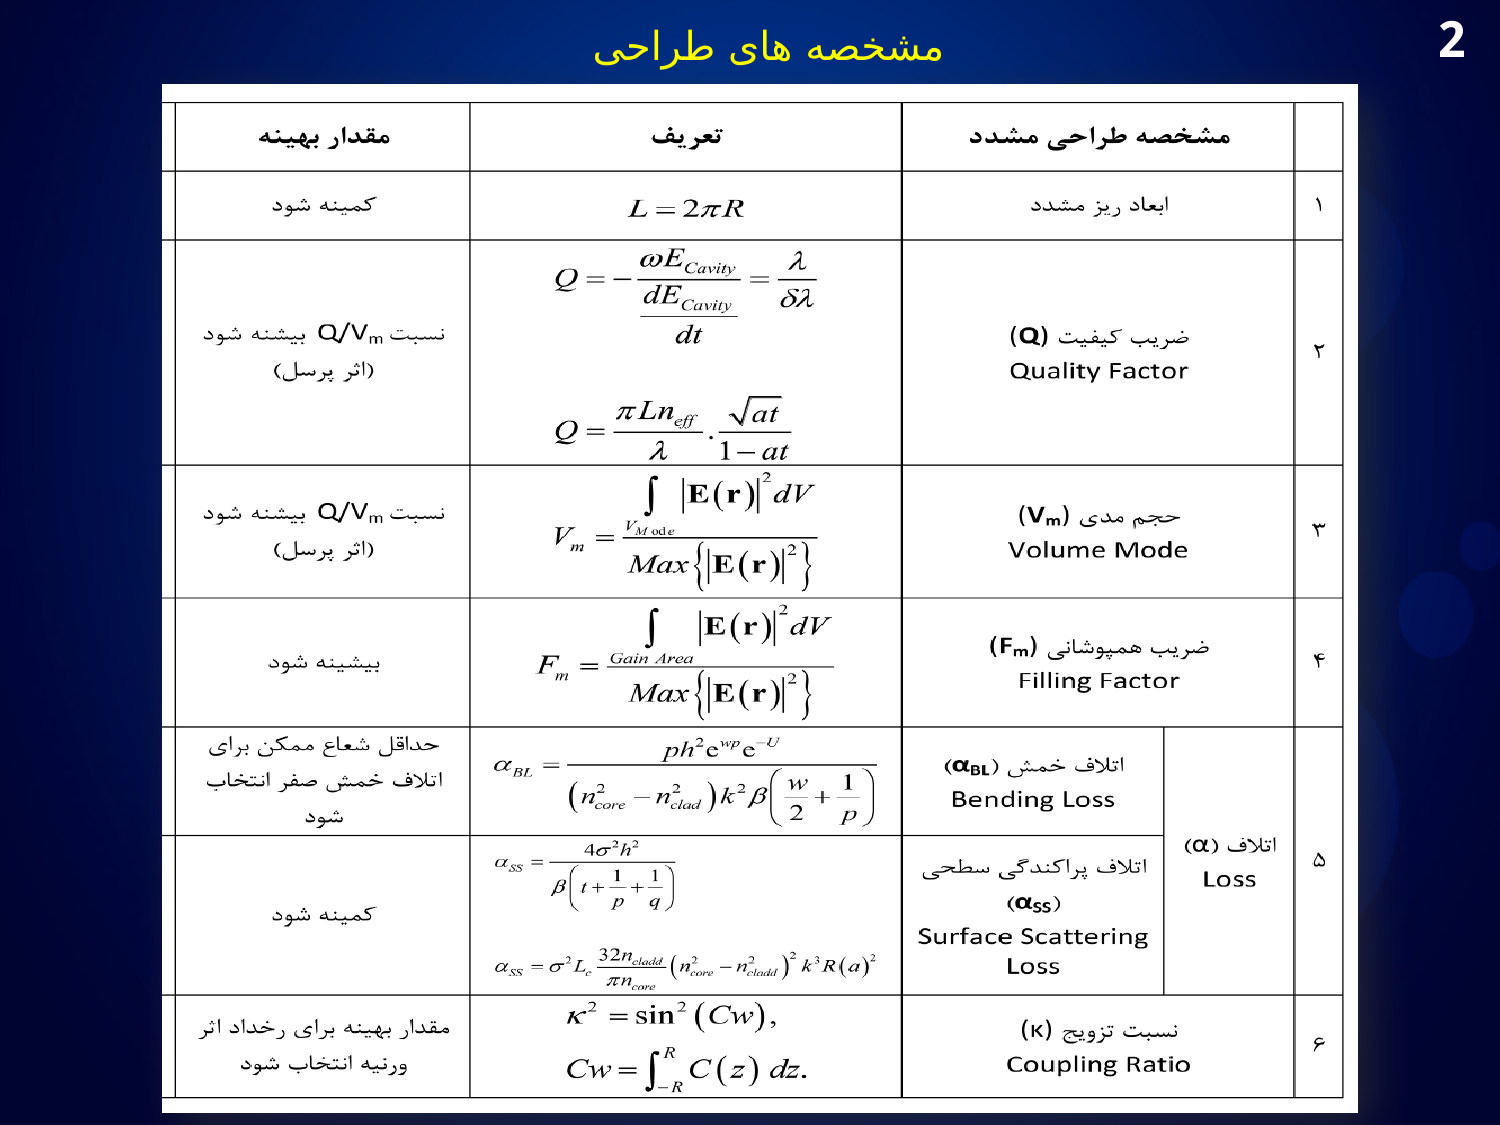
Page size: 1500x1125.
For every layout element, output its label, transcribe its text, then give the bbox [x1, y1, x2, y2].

text_box 2 [1403, 0, 1500, 75]
picture [0, 0, 1500, 1125]
title مشخصه های طراحی [225, 12, 1313, 65]
